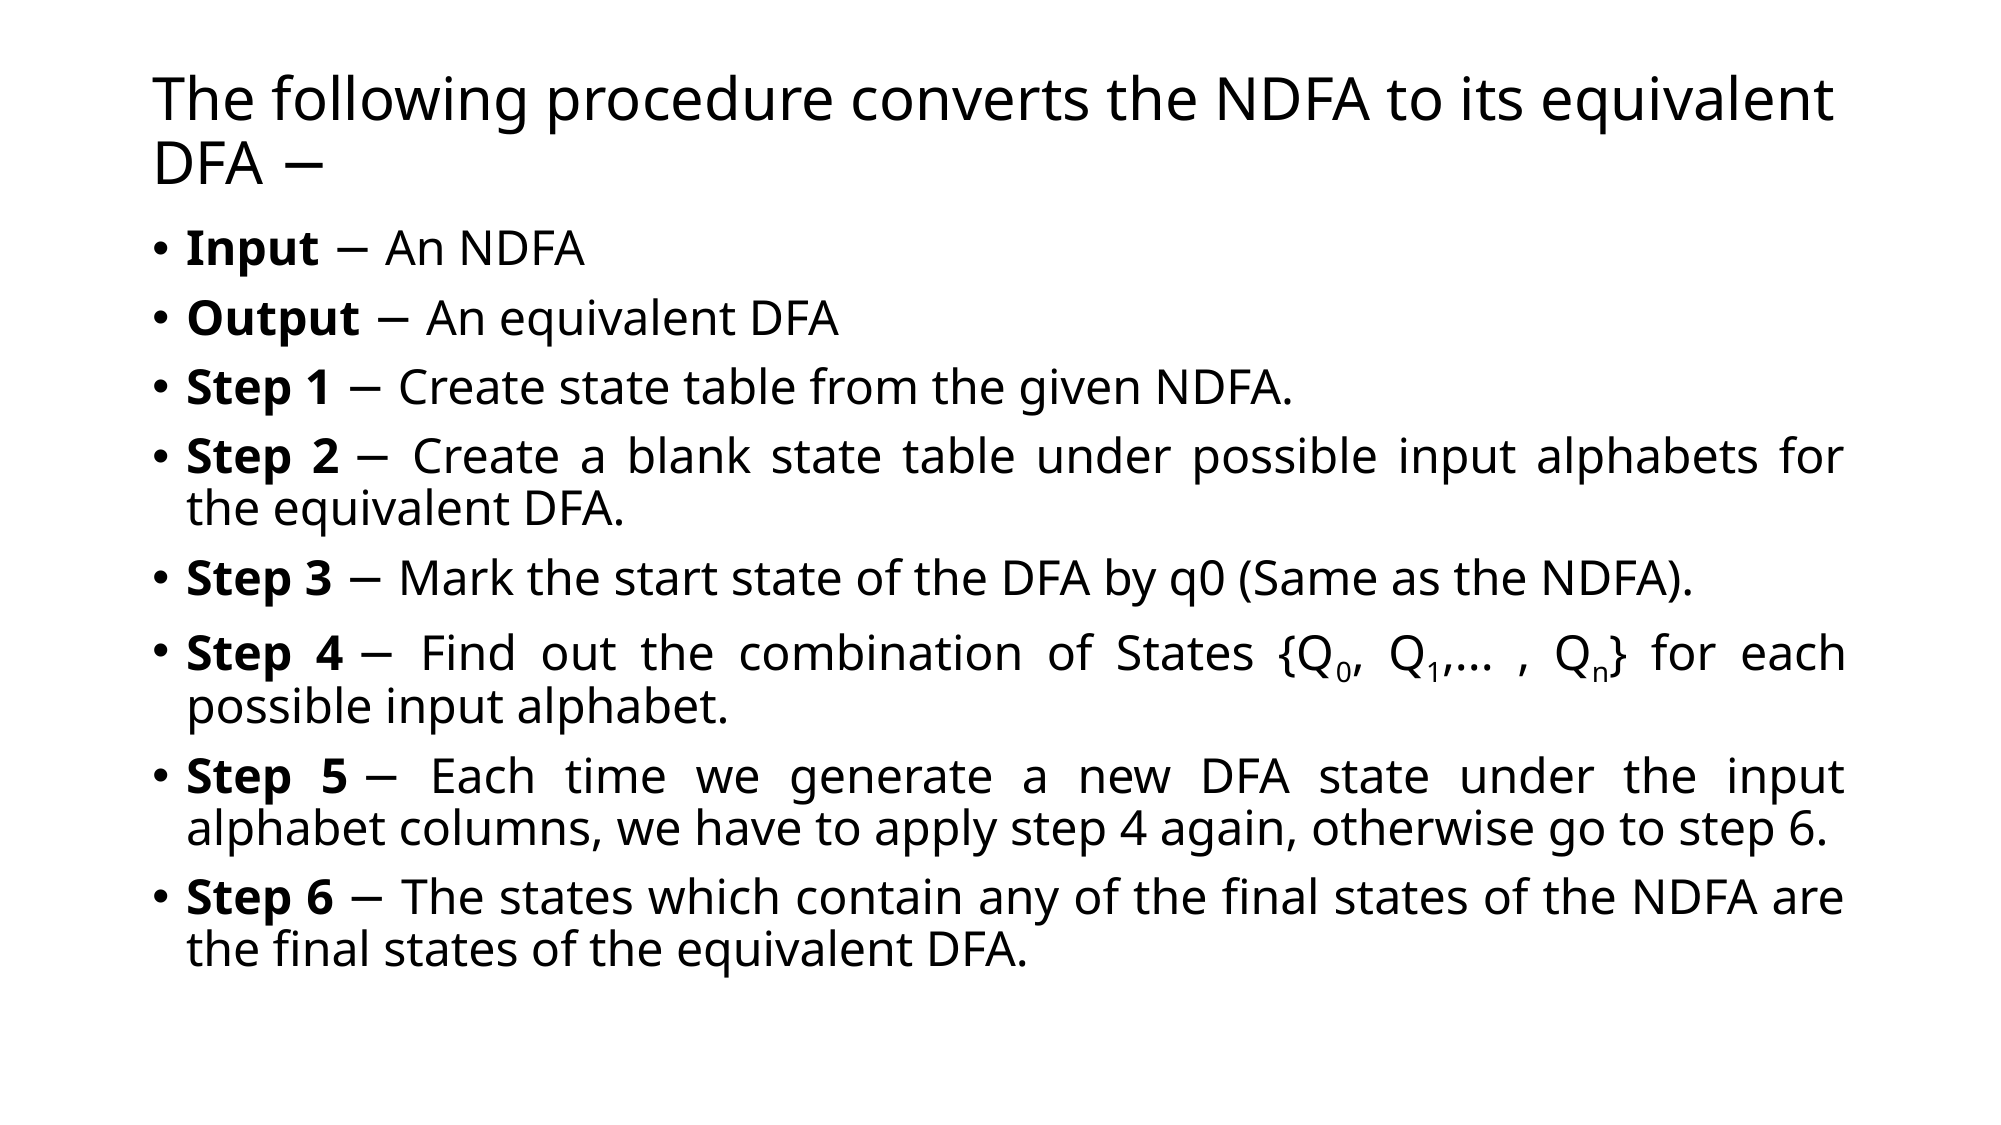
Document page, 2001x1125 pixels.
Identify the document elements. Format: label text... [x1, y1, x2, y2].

title The following procedure converts the NDFA to its equivalent DFA − [137, 59, 1863, 216]
list Input − An NDFA Output − An equivalent DFA Step 1 − Create state table from the given NDFA. Step 2 − Create a blank state table under possible input alphabets for the equivalent DFA. Step 3 − Mark the start state of the DFA by q0 (Same as the NDFA). Step 4 − Find out the combination of States {Q0, Q1,... , Qn} for each possible input alphabet. Step 5 − Each time we generate a new DFA state under the input alphabet columns, we have to apply step 4 again, otherwise go to step 6. Step 6 − The states which contain any of the final states of the NDFA are the final states of the equivalent DFA. [137, 216, 1863, 1014]
